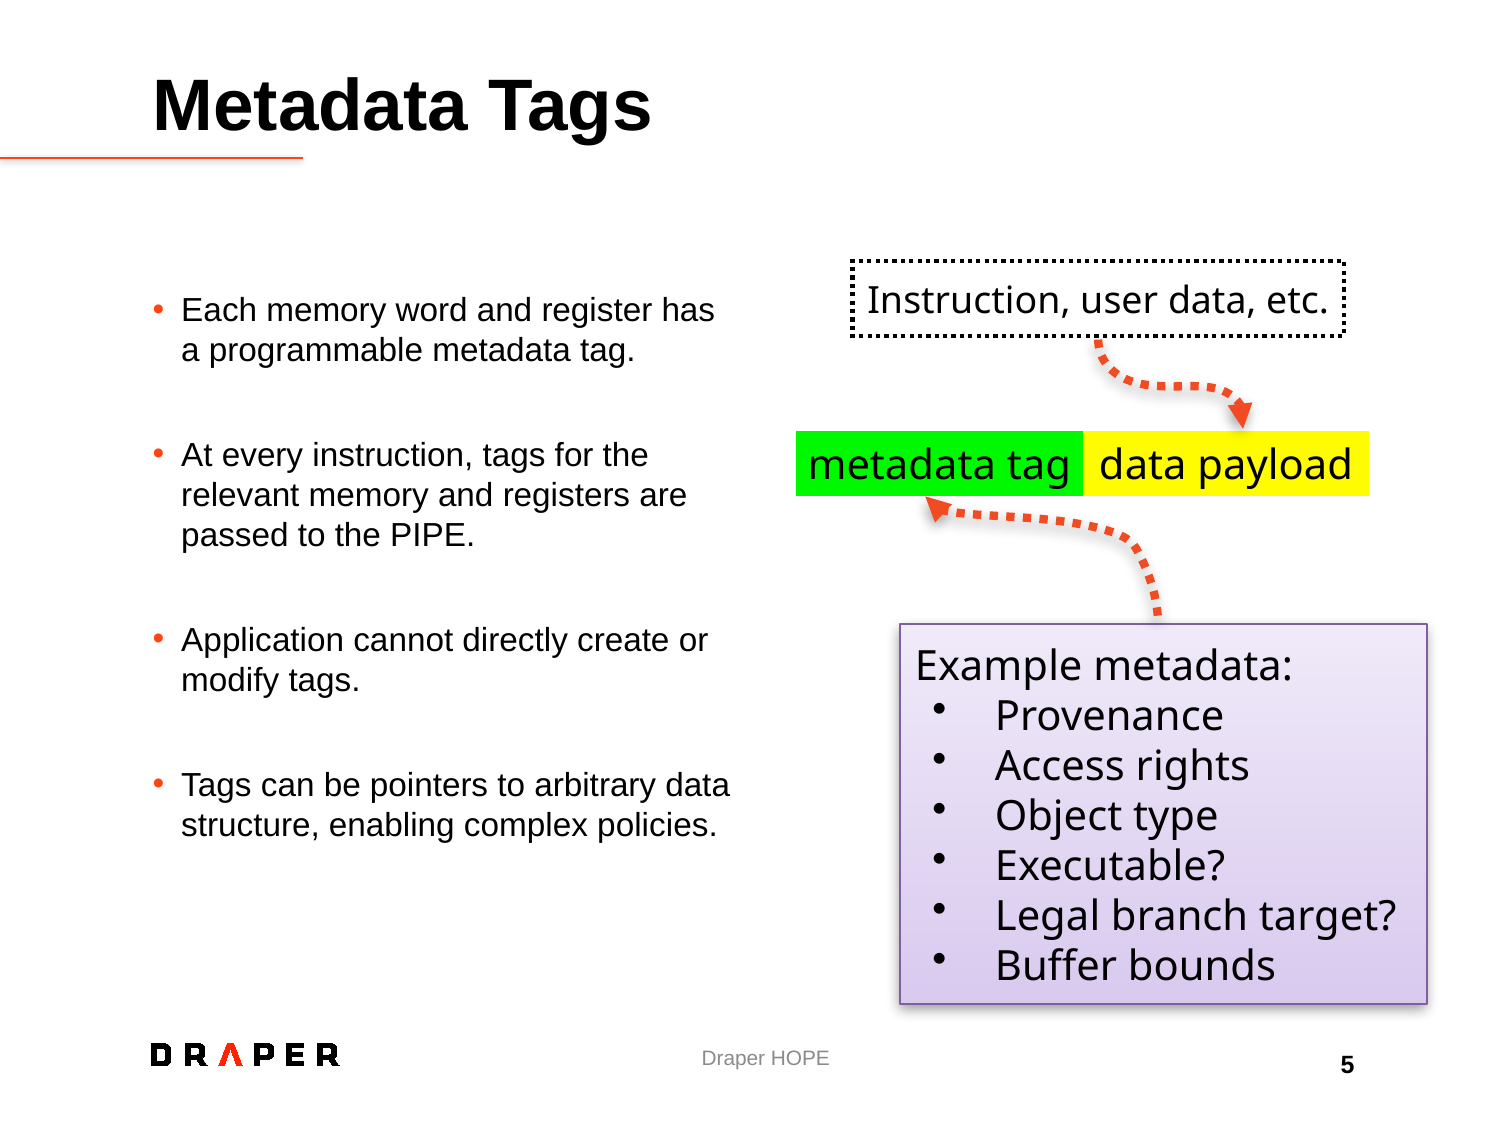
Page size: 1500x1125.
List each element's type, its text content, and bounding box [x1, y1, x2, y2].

list Each memory word and register has a programmable metadata tag. At every instruction, tags for the relevant memory and registers are passed to the PIPE. Application cannot directly create or modify tags. Tags can be pointers to arbitrary data structure, enabling complex policies. [152, 281, 757, 936]
table_header metadata tag [796, 431, 1083, 496]
footer Draper HOPE [404, 1027, 1127, 1088]
text_box [1098, 339, 1251, 429]
text_box Example metadata: Provenance Access rights Object type Executable? Legal branch target? Buffer bounds [899, 623, 1427, 1004]
title Metadata Tags [152, 7, 1427, 196]
table_header data payload [1083, 431, 1369, 496]
slide_number 5 [1292, 1040, 1370, 1101]
text_box Instruction, user data, etc. [852, 260, 1344, 336]
text_box [922, 496, 1158, 616]
